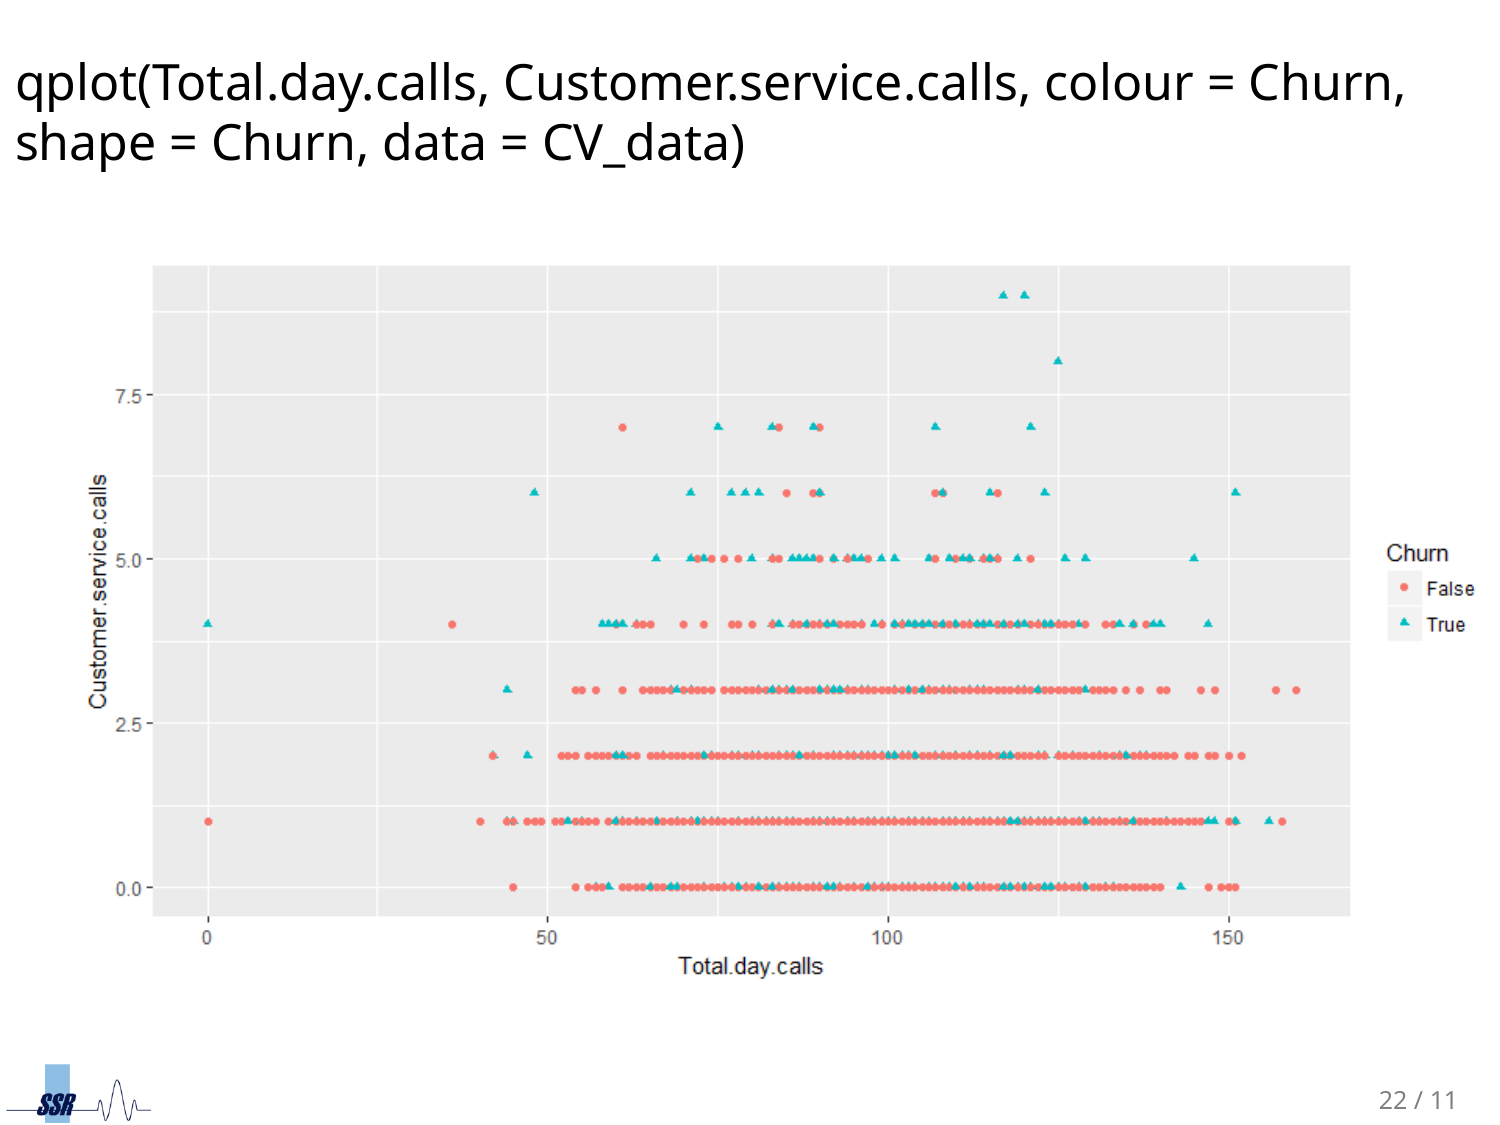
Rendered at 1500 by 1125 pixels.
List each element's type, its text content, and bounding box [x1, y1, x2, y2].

picture [1, 1062, 151, 1125]
list qplot(Total.day.calls, Customer.service.calls, colour = Churn, shape = Churn, data = CV_data) [0, 42, 1459, 339]
picture [75, 255, 1499, 990]
